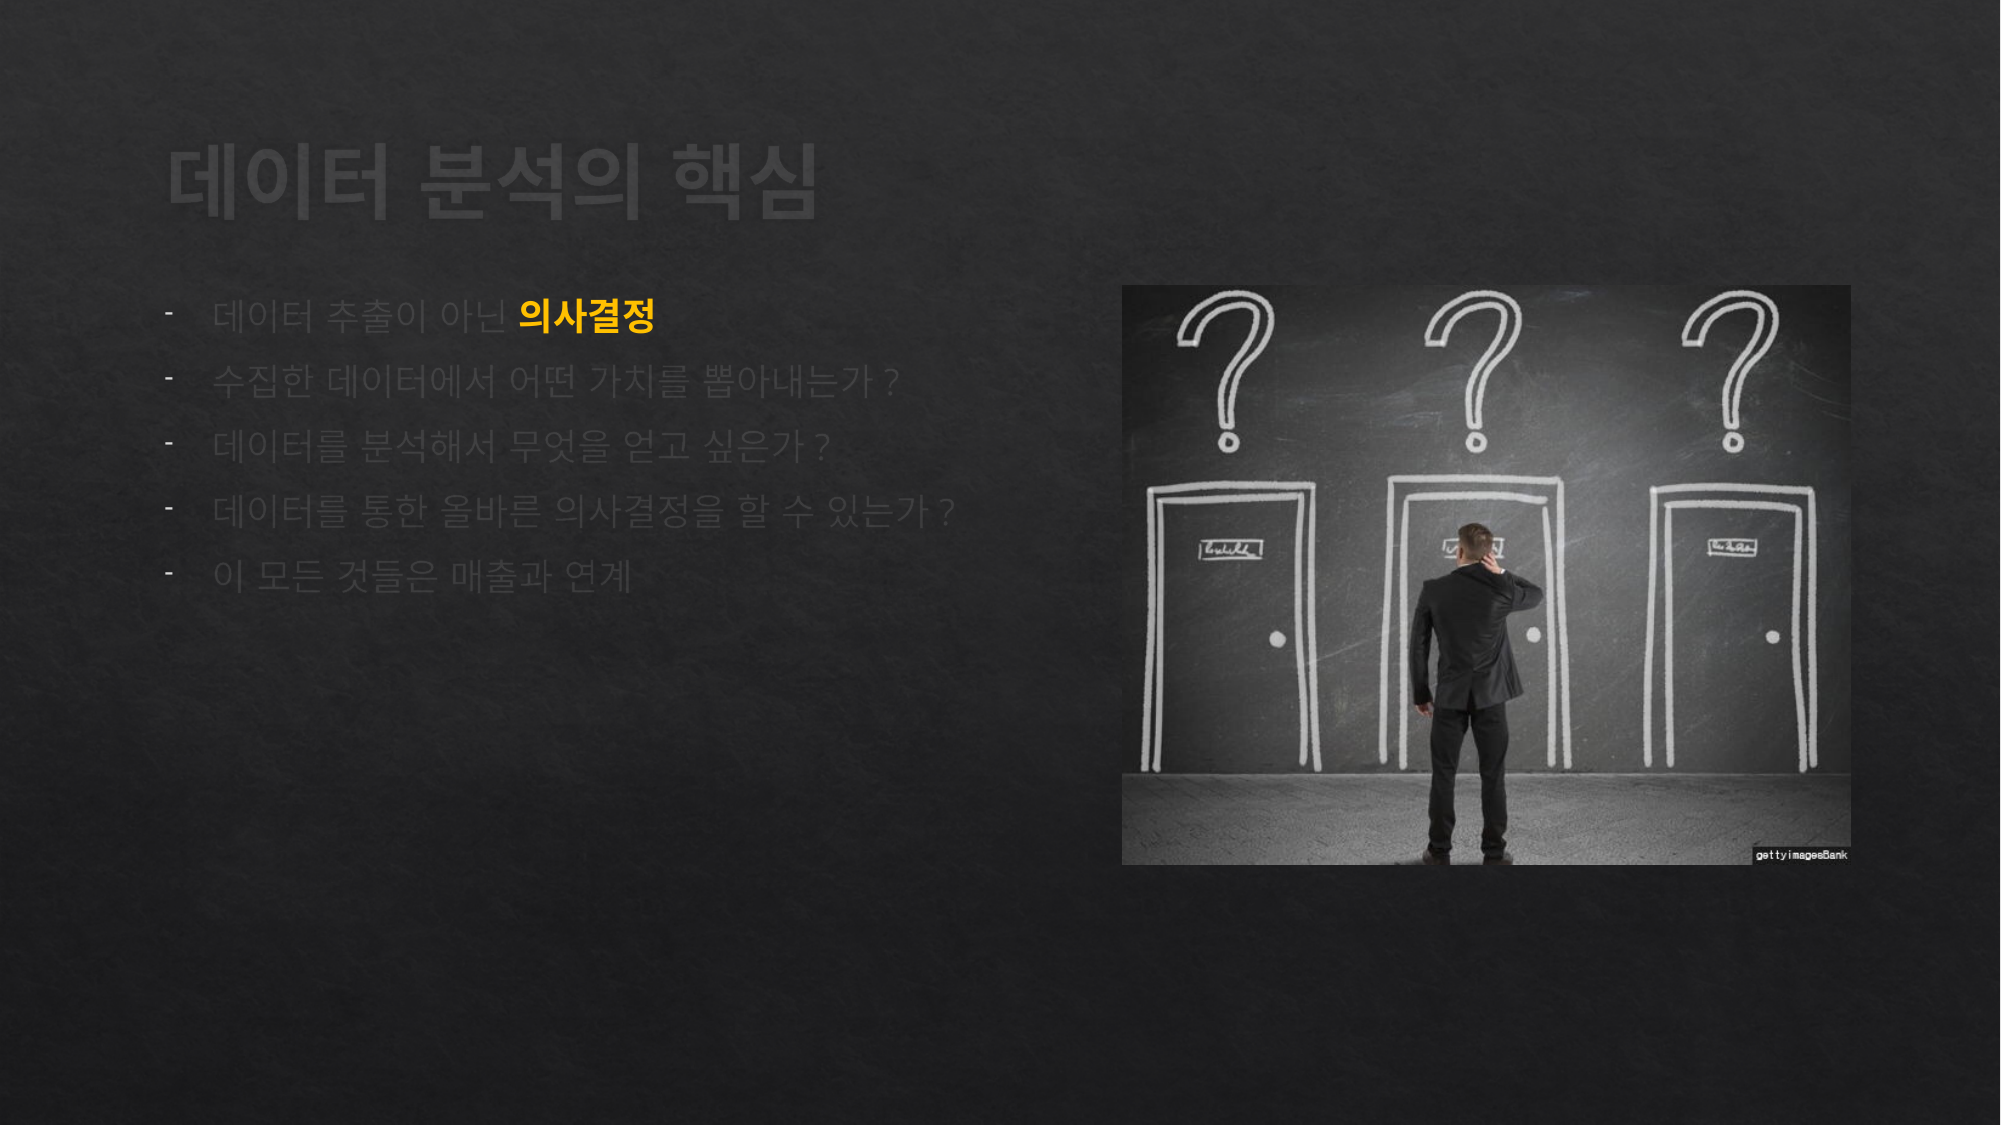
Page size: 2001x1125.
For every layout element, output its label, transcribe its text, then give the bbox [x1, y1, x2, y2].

title 데이터 분석의 핵심 [150, 99, 896, 260]
picture [1122, 285, 1851, 866]
text_box 데이터 추출이 아닌 의사결정 수집한 데이터에서 어떤 가치를 뽑아내는가? 데이터를 분석해서 무엇을 얻고 싶은가? 데이터를 통한 올바른 의사결정을 할 수 있는가? 이 모든 것들은 매출과 연계 [149, 285, 1117, 840]
